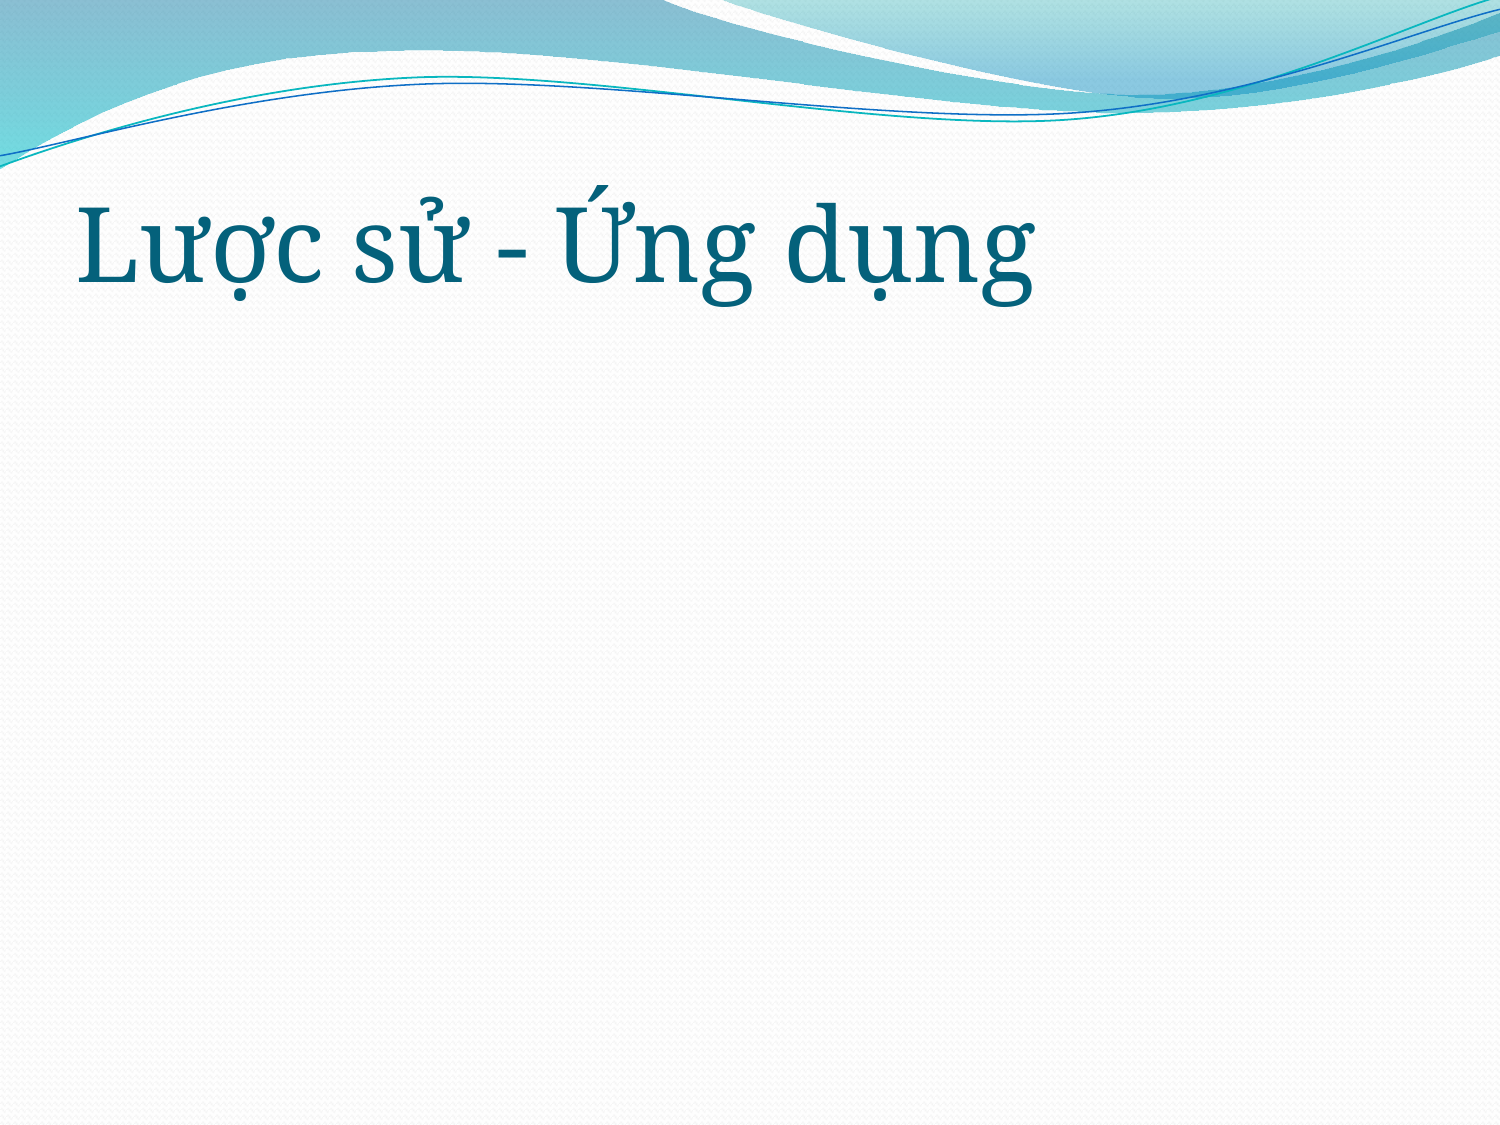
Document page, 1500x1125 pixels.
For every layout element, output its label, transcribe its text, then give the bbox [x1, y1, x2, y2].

title Lược sử - Ứng dụng [75, 115, 1425, 303]
